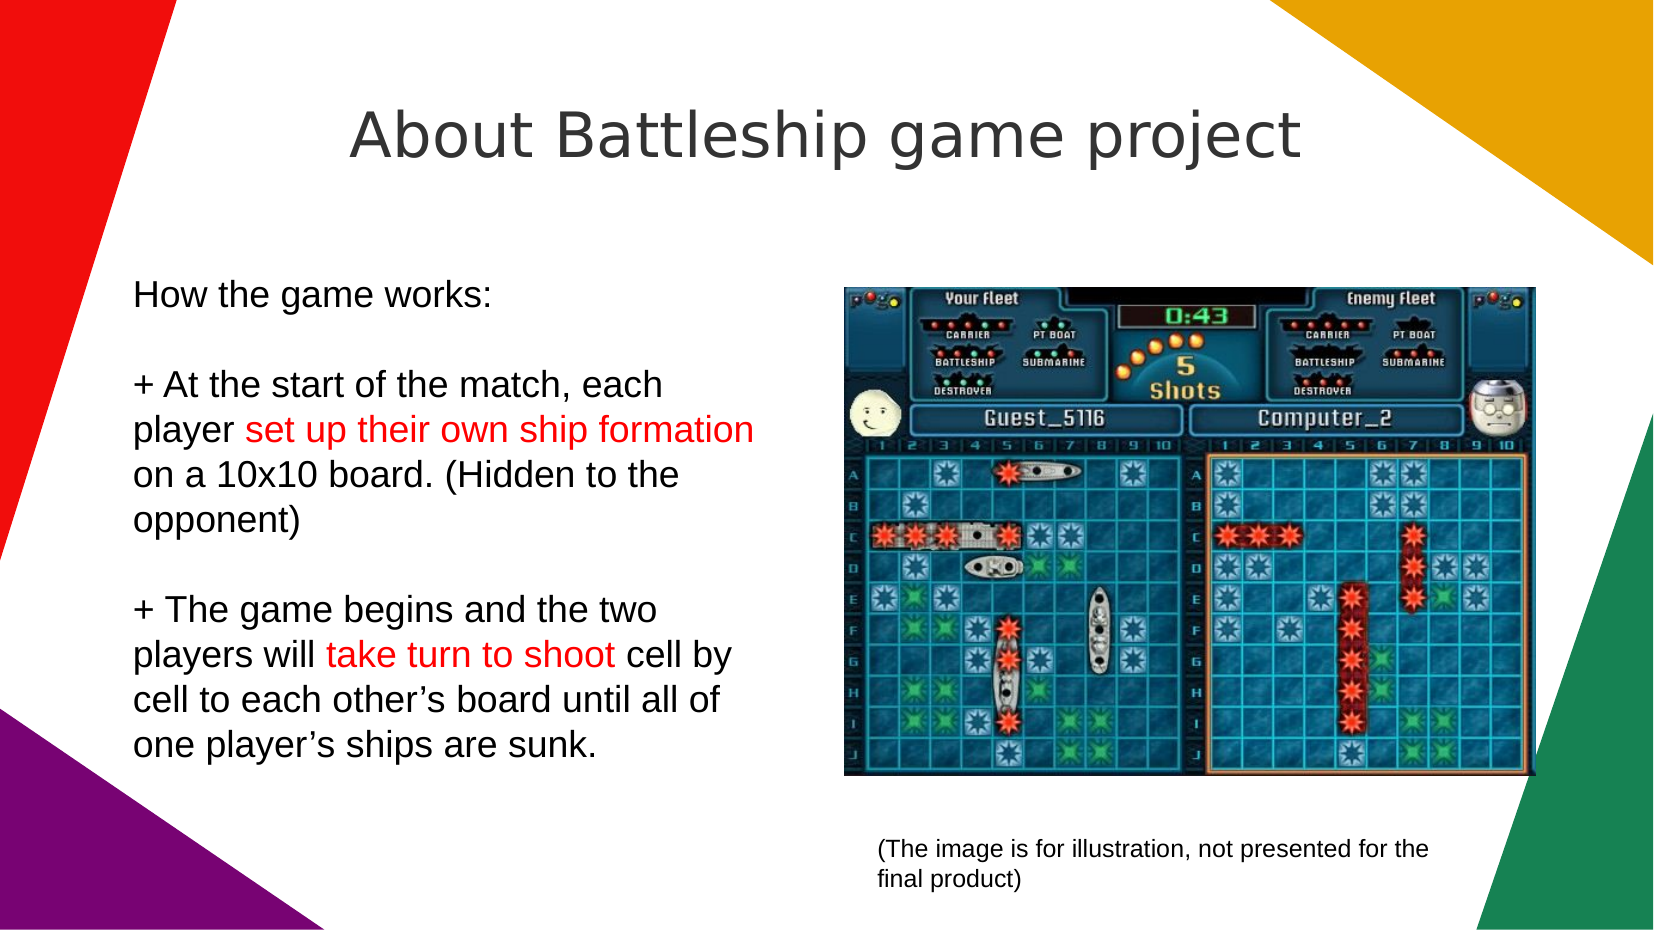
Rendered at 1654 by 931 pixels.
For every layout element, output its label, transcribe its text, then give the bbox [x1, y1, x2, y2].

text_box [118, 236, 810, 827]
picture [844, 286, 1536, 776]
text_box (The image is for illustration, not presented for the final product) [862, 825, 1463, 896]
text_box How the game works: + At the start of the match, each player set up their own ship formation on a 10x10 board. (Hidden to the opponent) + The game begins and the two players will take turn to shoot cell by cell to each other’s board until all of one player’s ships are sunk. [118, 262, 787, 739]
text_box About Battleship game project [118, 58, 1535, 207]
